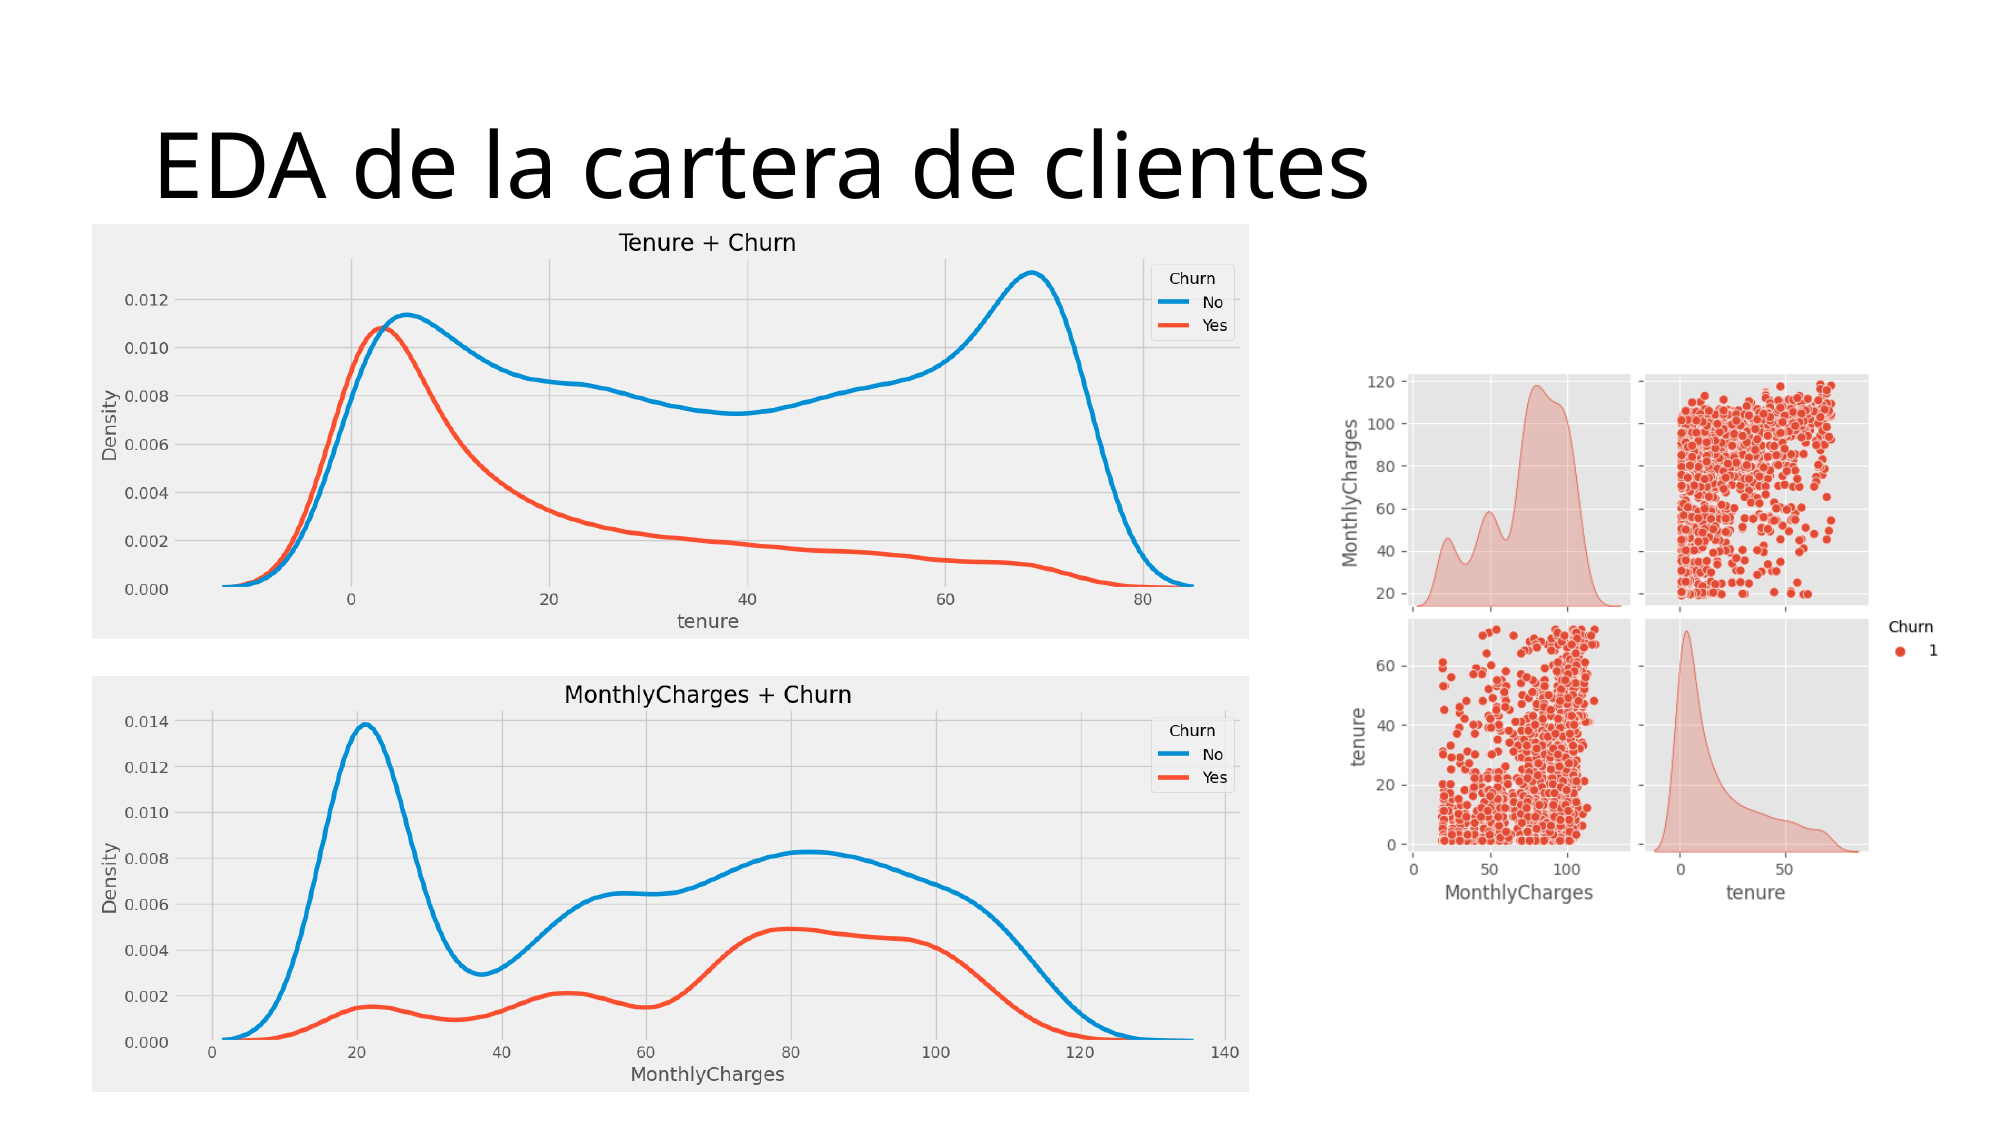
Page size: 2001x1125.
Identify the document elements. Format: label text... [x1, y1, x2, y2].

title EDA de la cartera de clientes [137, 59, 1863, 278]
picture [92, 224, 1249, 640]
picture [1329, 363, 1951, 915]
picture [92, 676, 1249, 1092]
